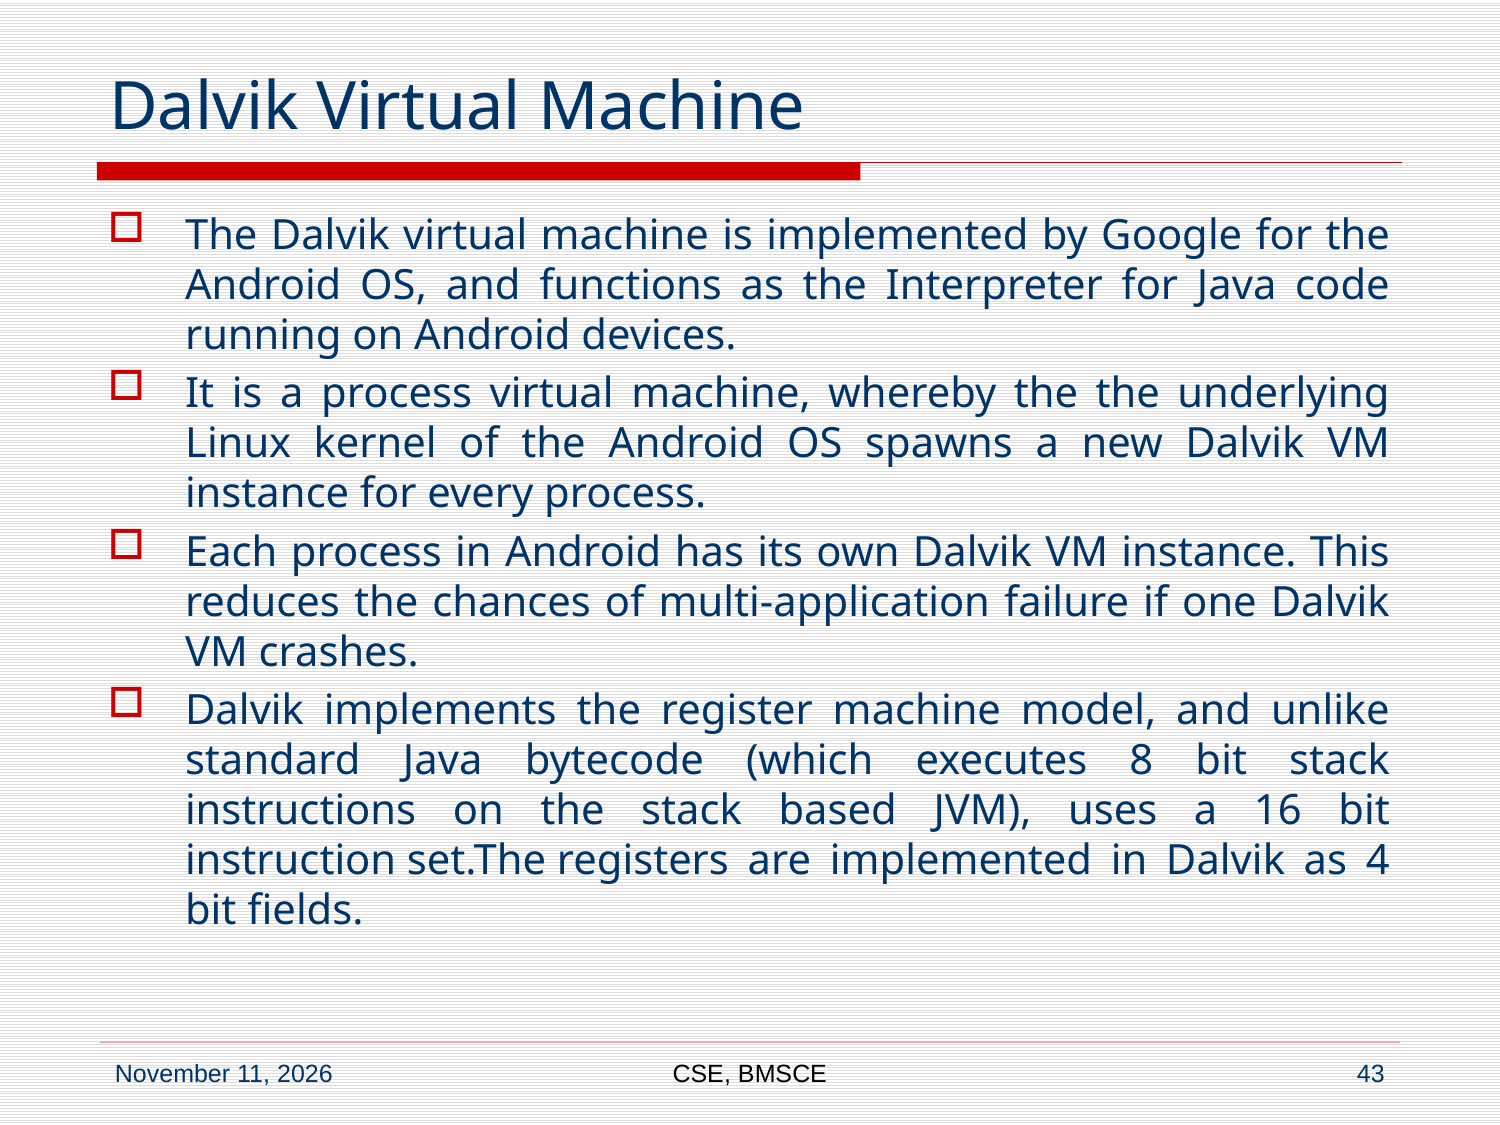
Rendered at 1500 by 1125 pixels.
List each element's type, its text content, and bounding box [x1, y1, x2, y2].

title Dalvik Virtual Machine [94, 24, 1407, 150]
list The Dalvik virtual machine is implemented by Google for the Android OS, and functions as the Interpreter for Java code running on Android devices. It is a process virtual machine, whereby the the underlying Linux kernel of the Android OS spawns a new Dalvik VM instance for every process. Each process in Android has its own Dalvik VM instance. This reduces the chances of multi-application failure if one Dalvik VM crashes. Dalvik implements the register machine model, and unlike standard Java bytecode (which executes 8 bit stack instructions on the stack based JVM), uses a 16 bit instruction set.The registers are implemented in Dalvik as 4 bit fields. [92, 200, 1406, 1025]
footer CSE, BMSCE [512, 1049, 988, 1103]
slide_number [99, 1049, 426, 1103]
slide_number 43 [1074, 1049, 1401, 1103]
